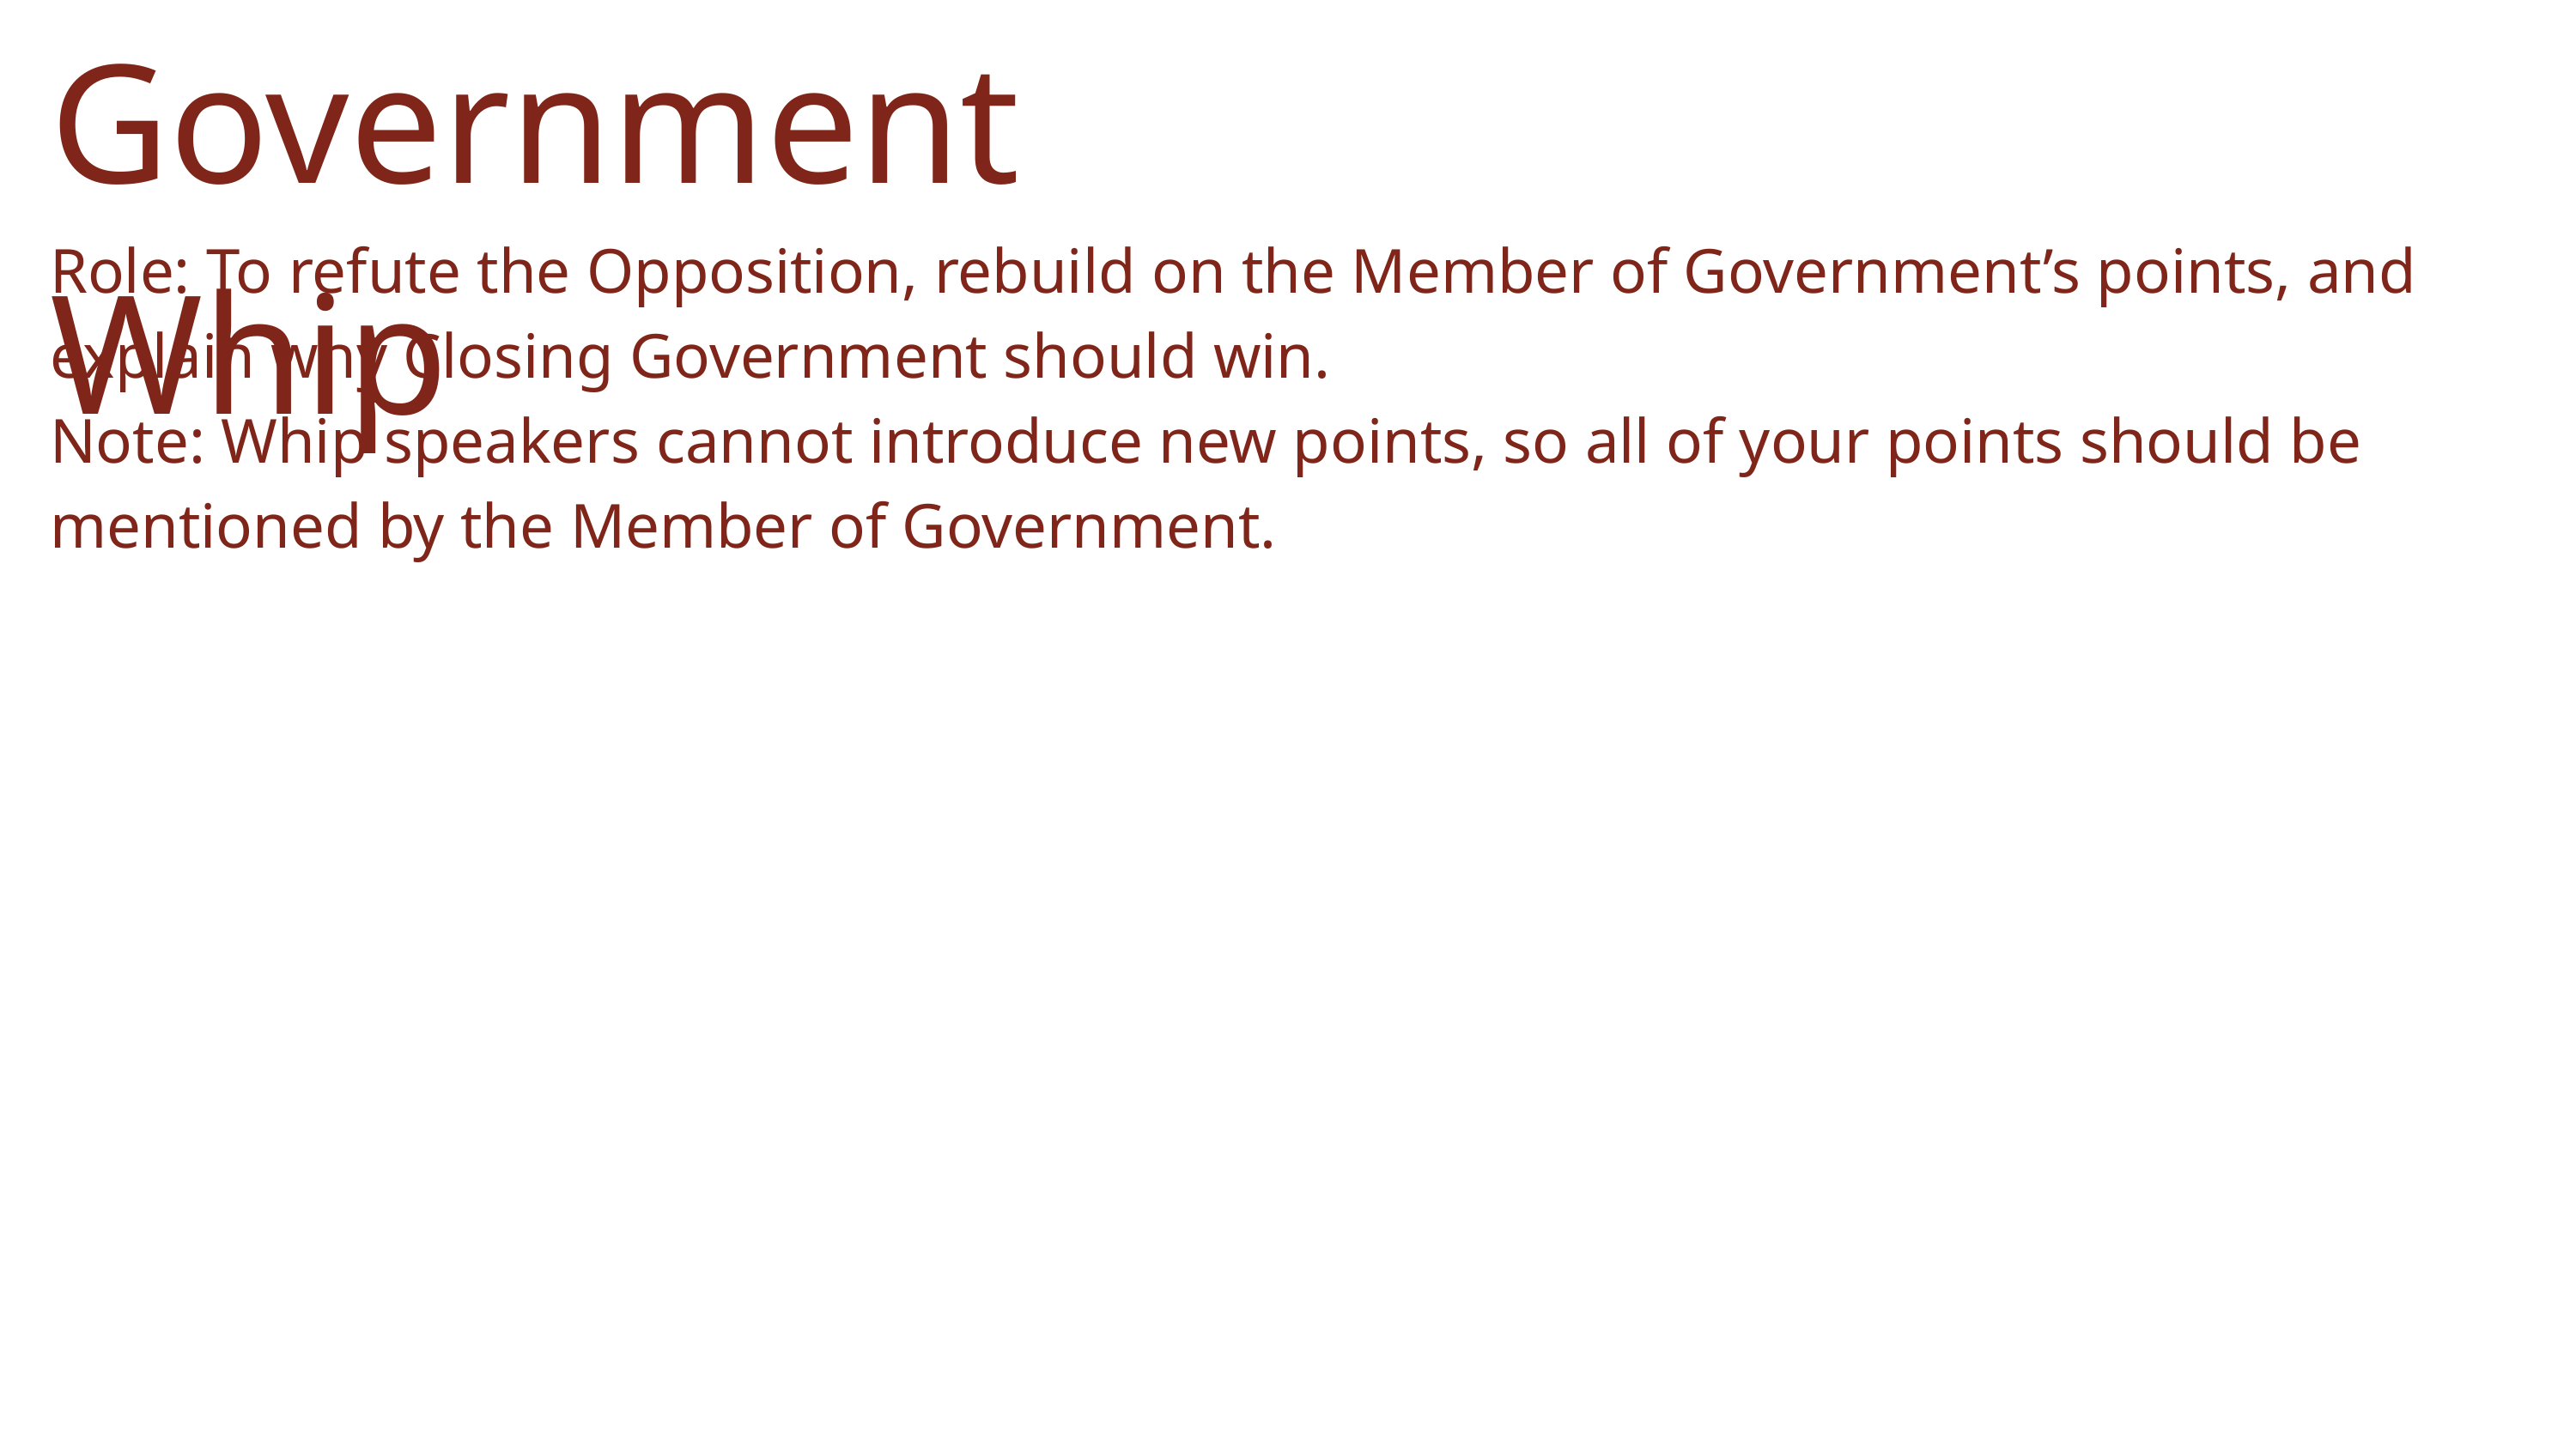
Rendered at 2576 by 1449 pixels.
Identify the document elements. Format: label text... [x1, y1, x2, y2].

text_box Role: To refute the Opposition, rebuild on the Member of Government’s points, and explain why Closing Government should win. Note: Whip speakers cannot introduce new points, so all of your points should be mentioned by the Member of Government. [50, 220, 2576, 561]
text_box Government Whip [50, 0, 1414, 220]
